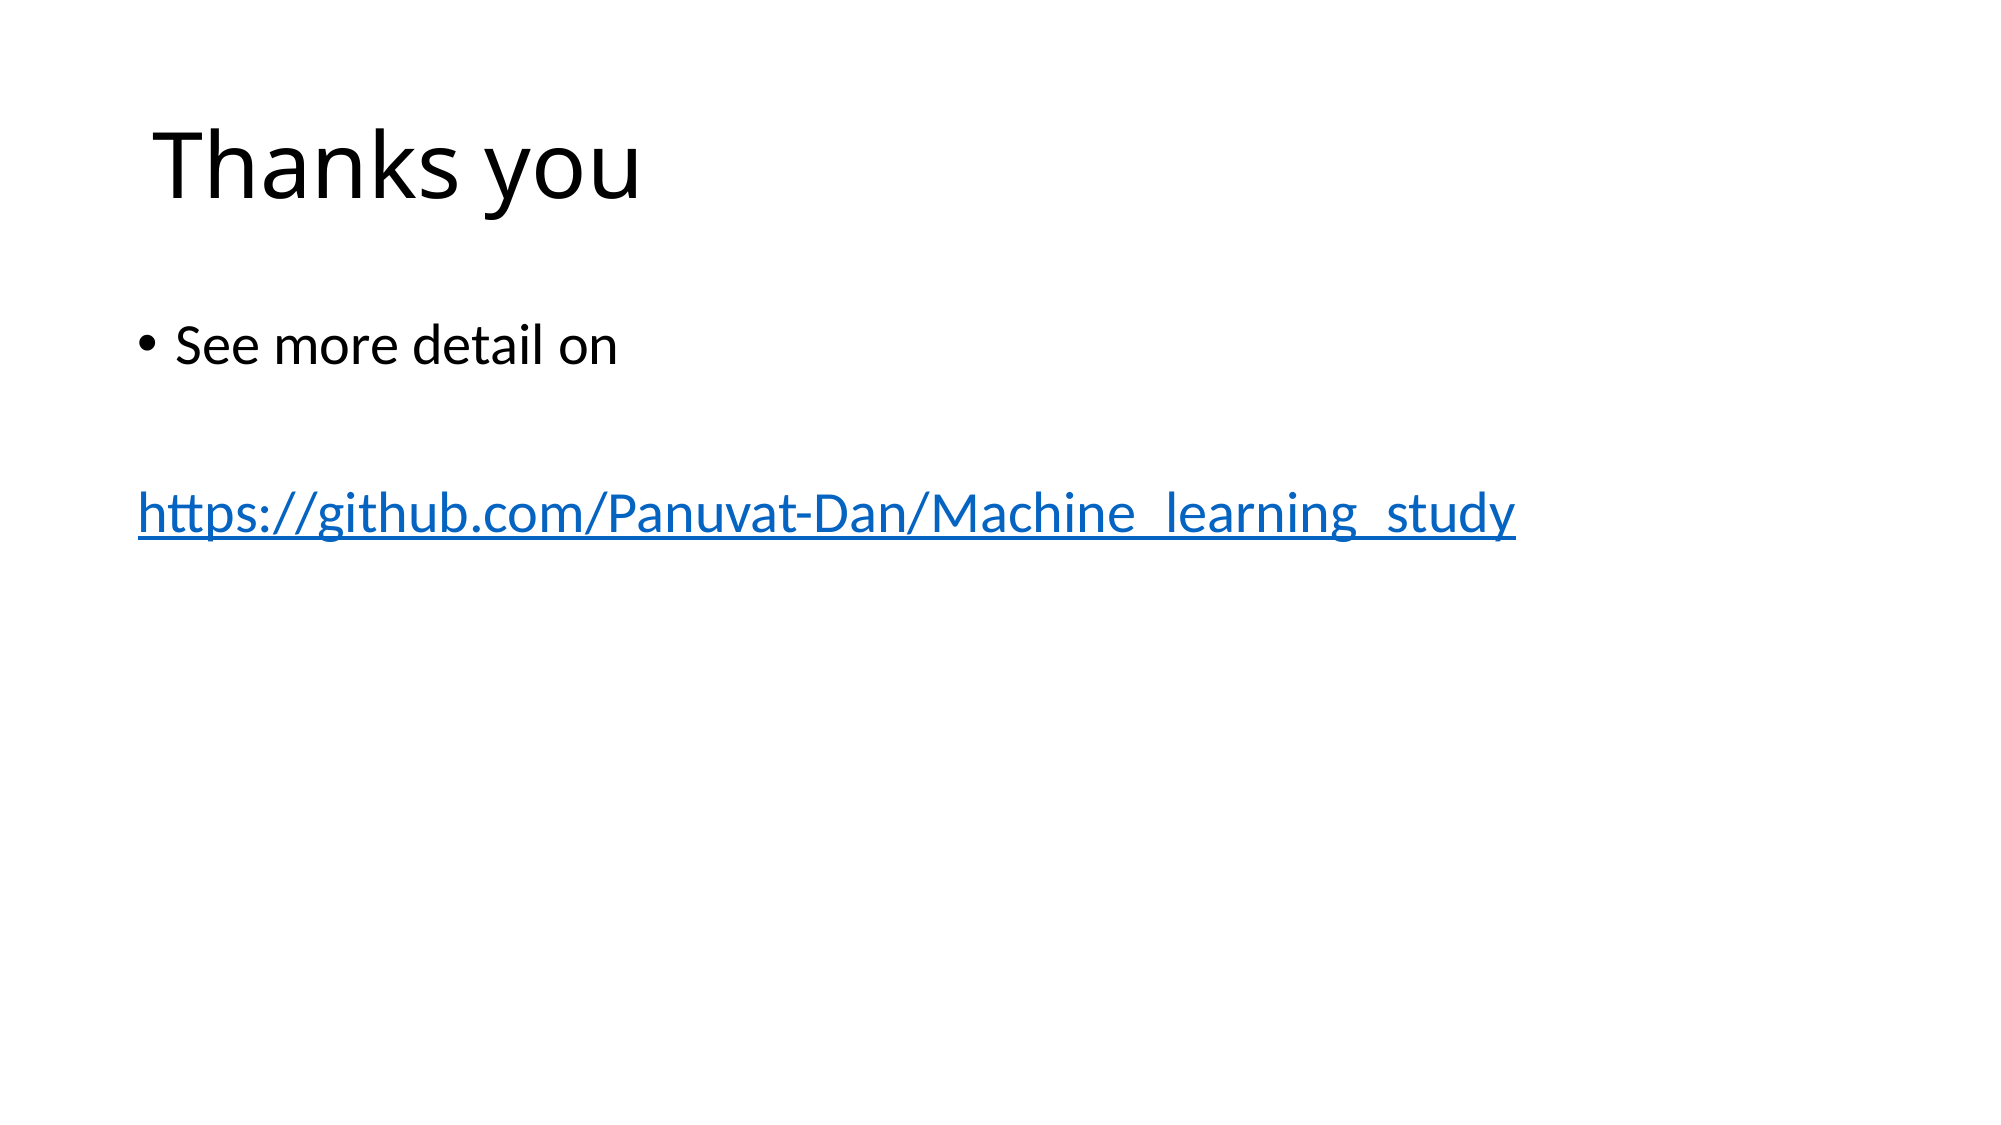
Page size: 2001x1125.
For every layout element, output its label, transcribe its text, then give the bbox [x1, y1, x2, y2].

title Thanks you [137, 59, 1863, 278]
list See more detail on https://github.com/Panuvat-Dan/Machine_learning_study [122, 306, 1878, 1021]
